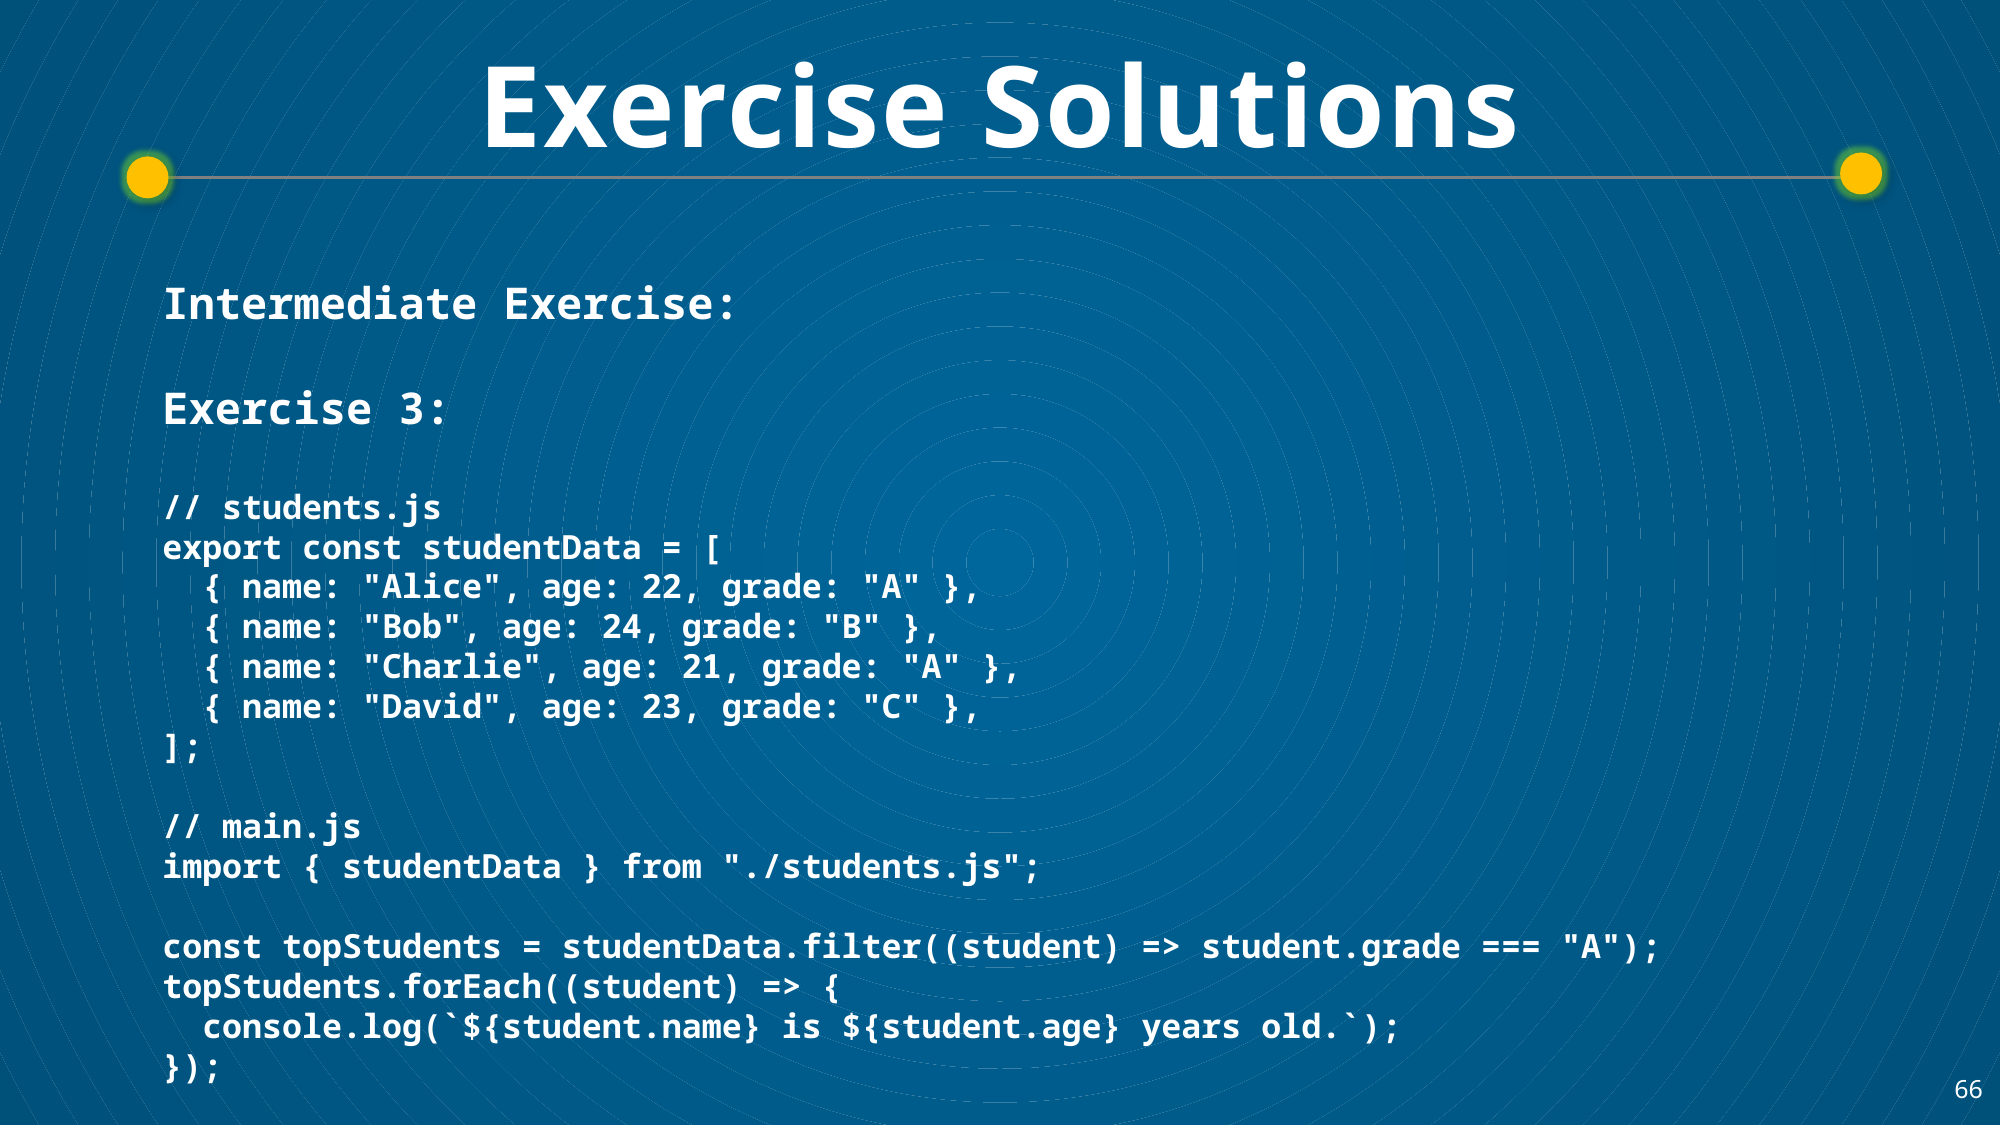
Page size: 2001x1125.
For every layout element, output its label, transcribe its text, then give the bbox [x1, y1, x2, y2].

text_box Intermediate Exercise: Exercise 3: // students.js export const studentData = [ { name: "Alice", age: 22, grade: "A" }, { name: "Bob", age: 24, grade: "B" }, { name: "Charlie", age: 21, grade: "A" }, { name: "David", age: 23, grade: "C" }, ]; // main.js import { studentData } from "./students.js"; const topStudents = studentData.filter((student) => student.grade === "A"); topStudents.forEach((student) => { console.log(`${student.name} is ${student.age} years old.`); }); [147, 268, 1959, 1093]
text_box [126, 152, 1883, 199]
title Exercise Solutions [277, 42, 1723, 152]
slide_number 66 [1927, 1060, 1998, 1121]
